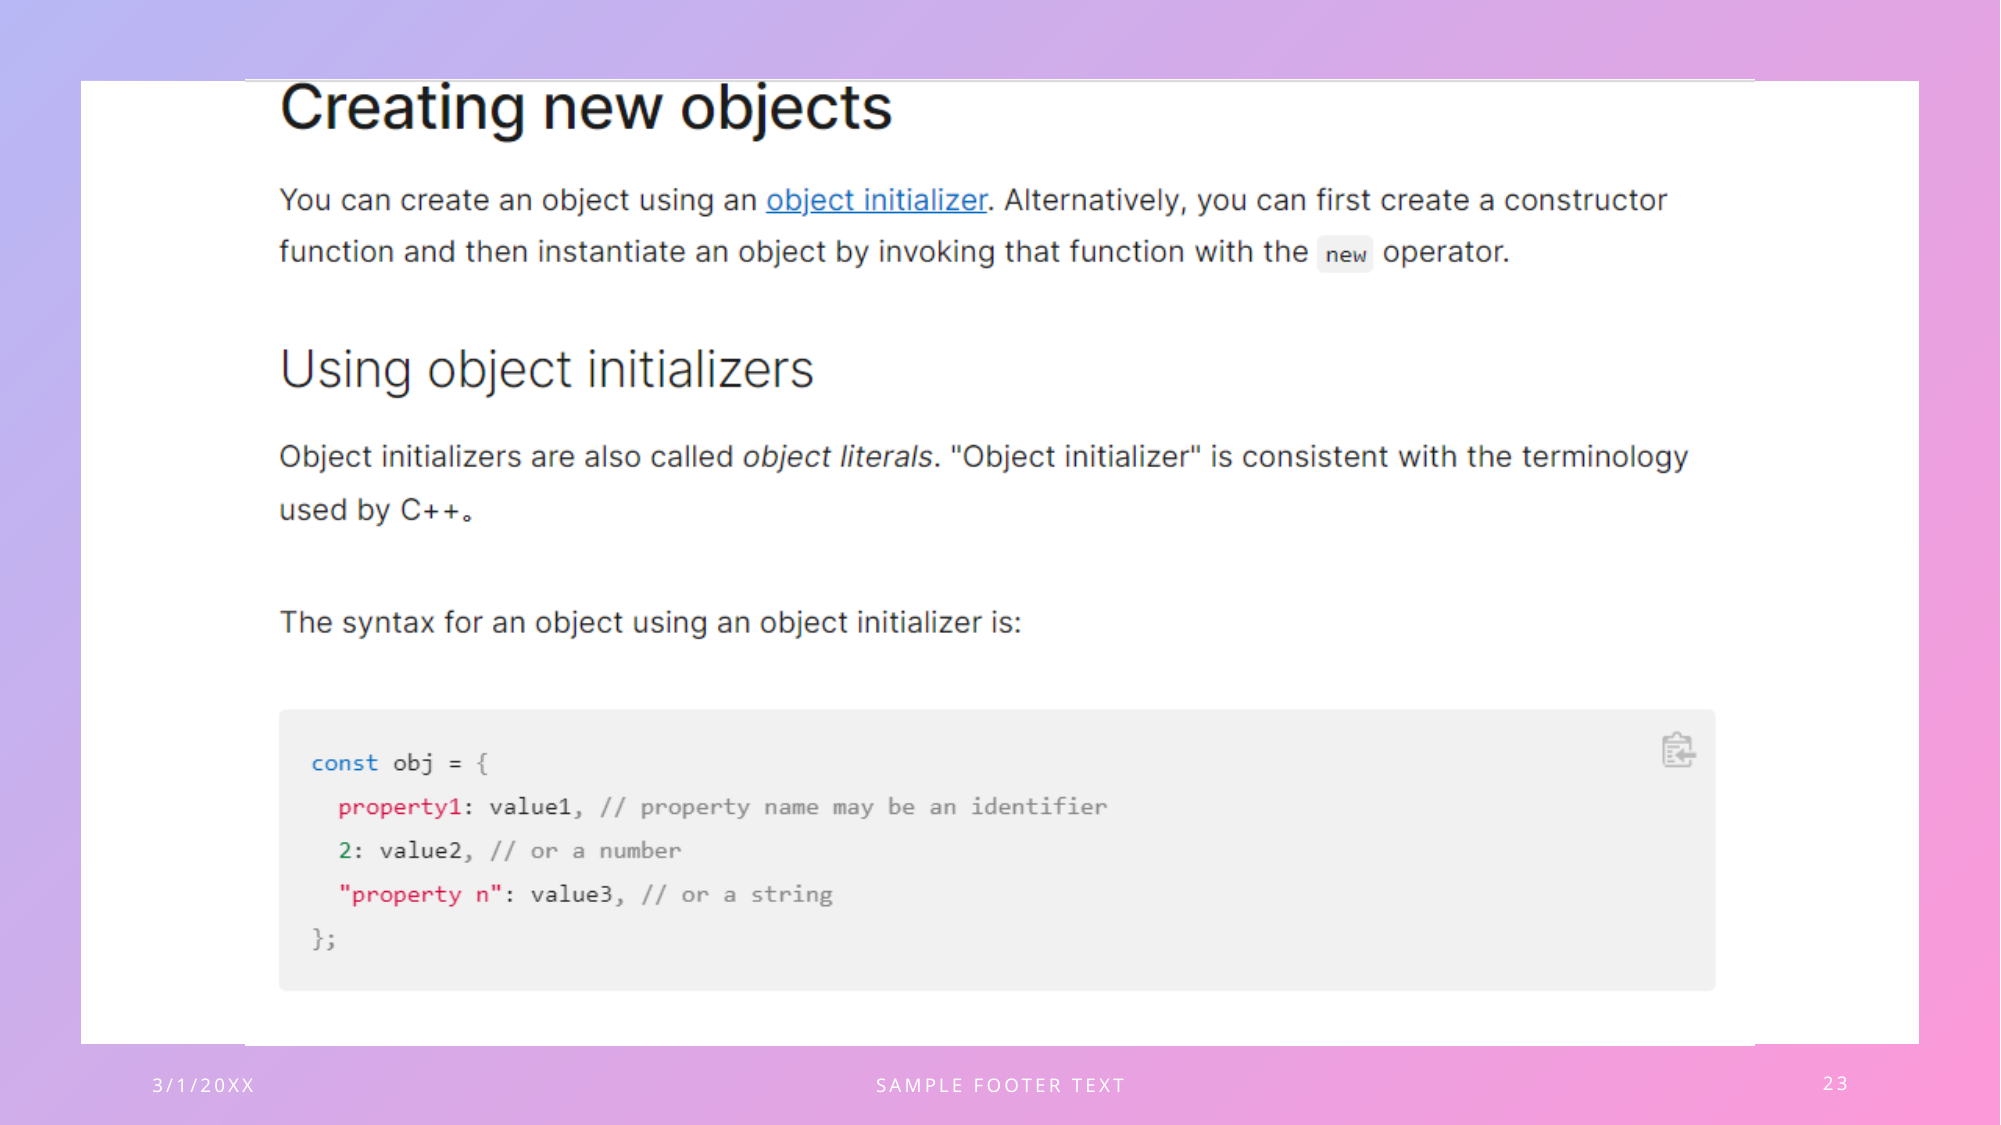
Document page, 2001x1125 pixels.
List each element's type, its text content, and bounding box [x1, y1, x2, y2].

picture [245, 79, 1755, 1046]
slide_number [137, 1054, 588, 1115]
footer SAMPLE FOOTER TEXT [662, 1054, 1338, 1115]
slide_number 23 [1412, 1054, 1863, 1115]
